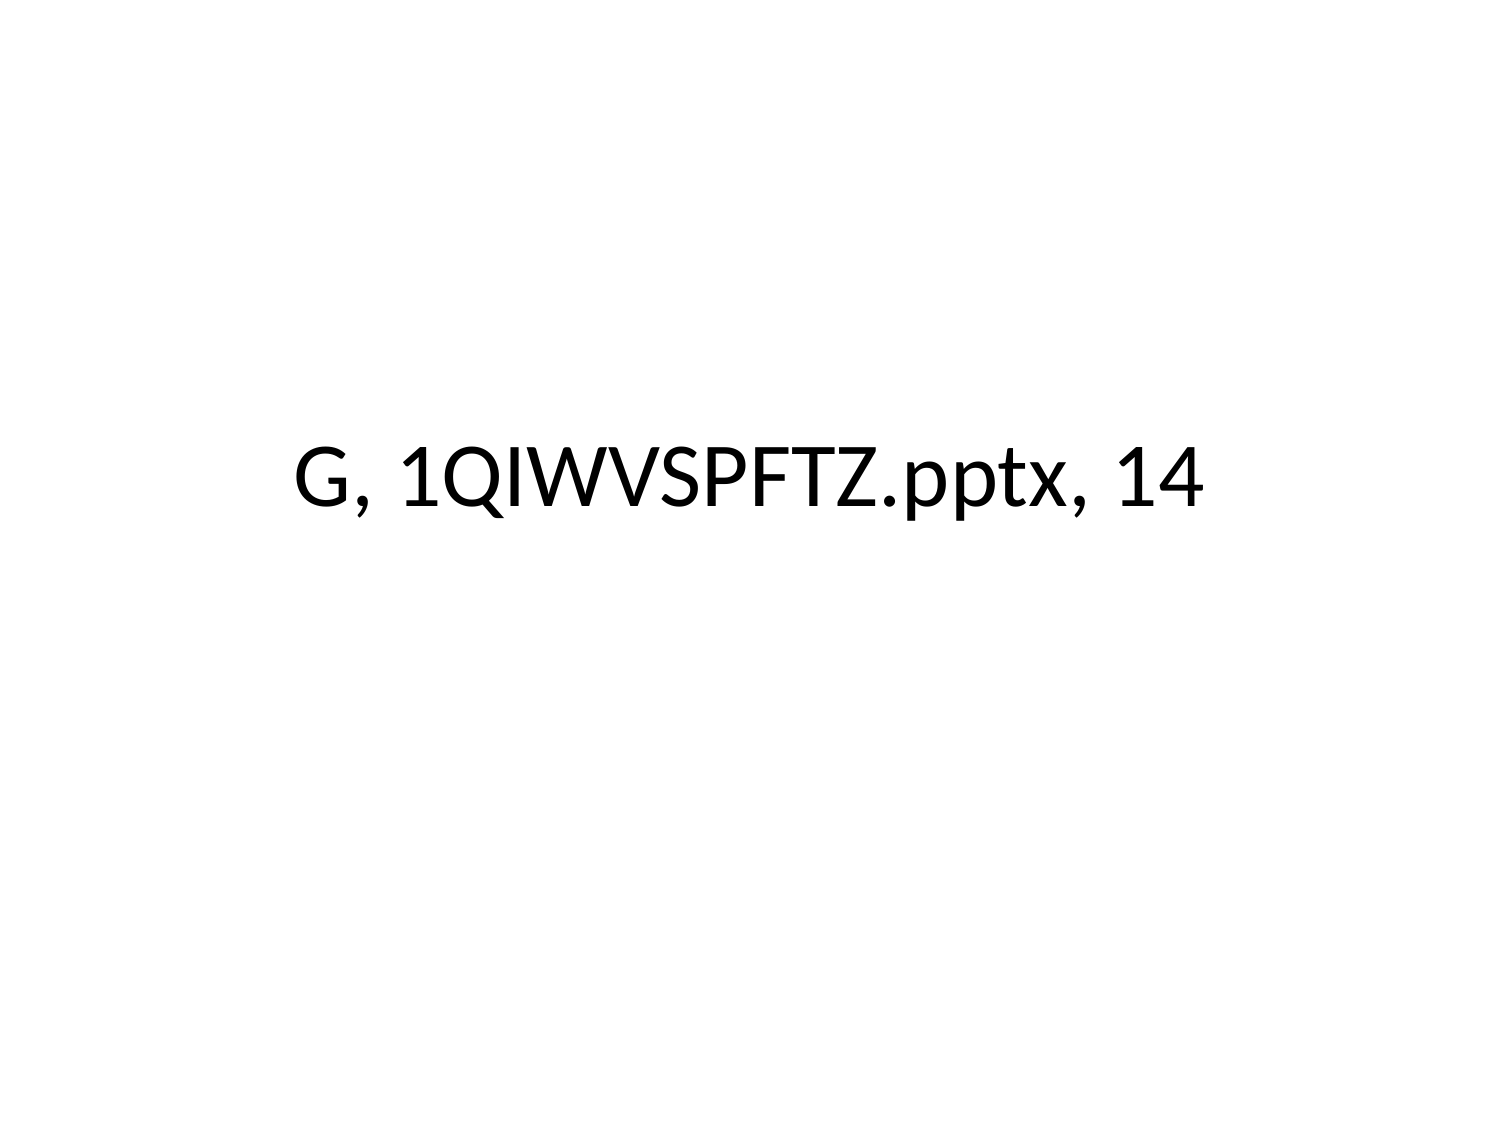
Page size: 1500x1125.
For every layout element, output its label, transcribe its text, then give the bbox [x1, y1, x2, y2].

title G, 1QIWVSPFTZ.pptx, 14 [112, 349, 1388, 591]
